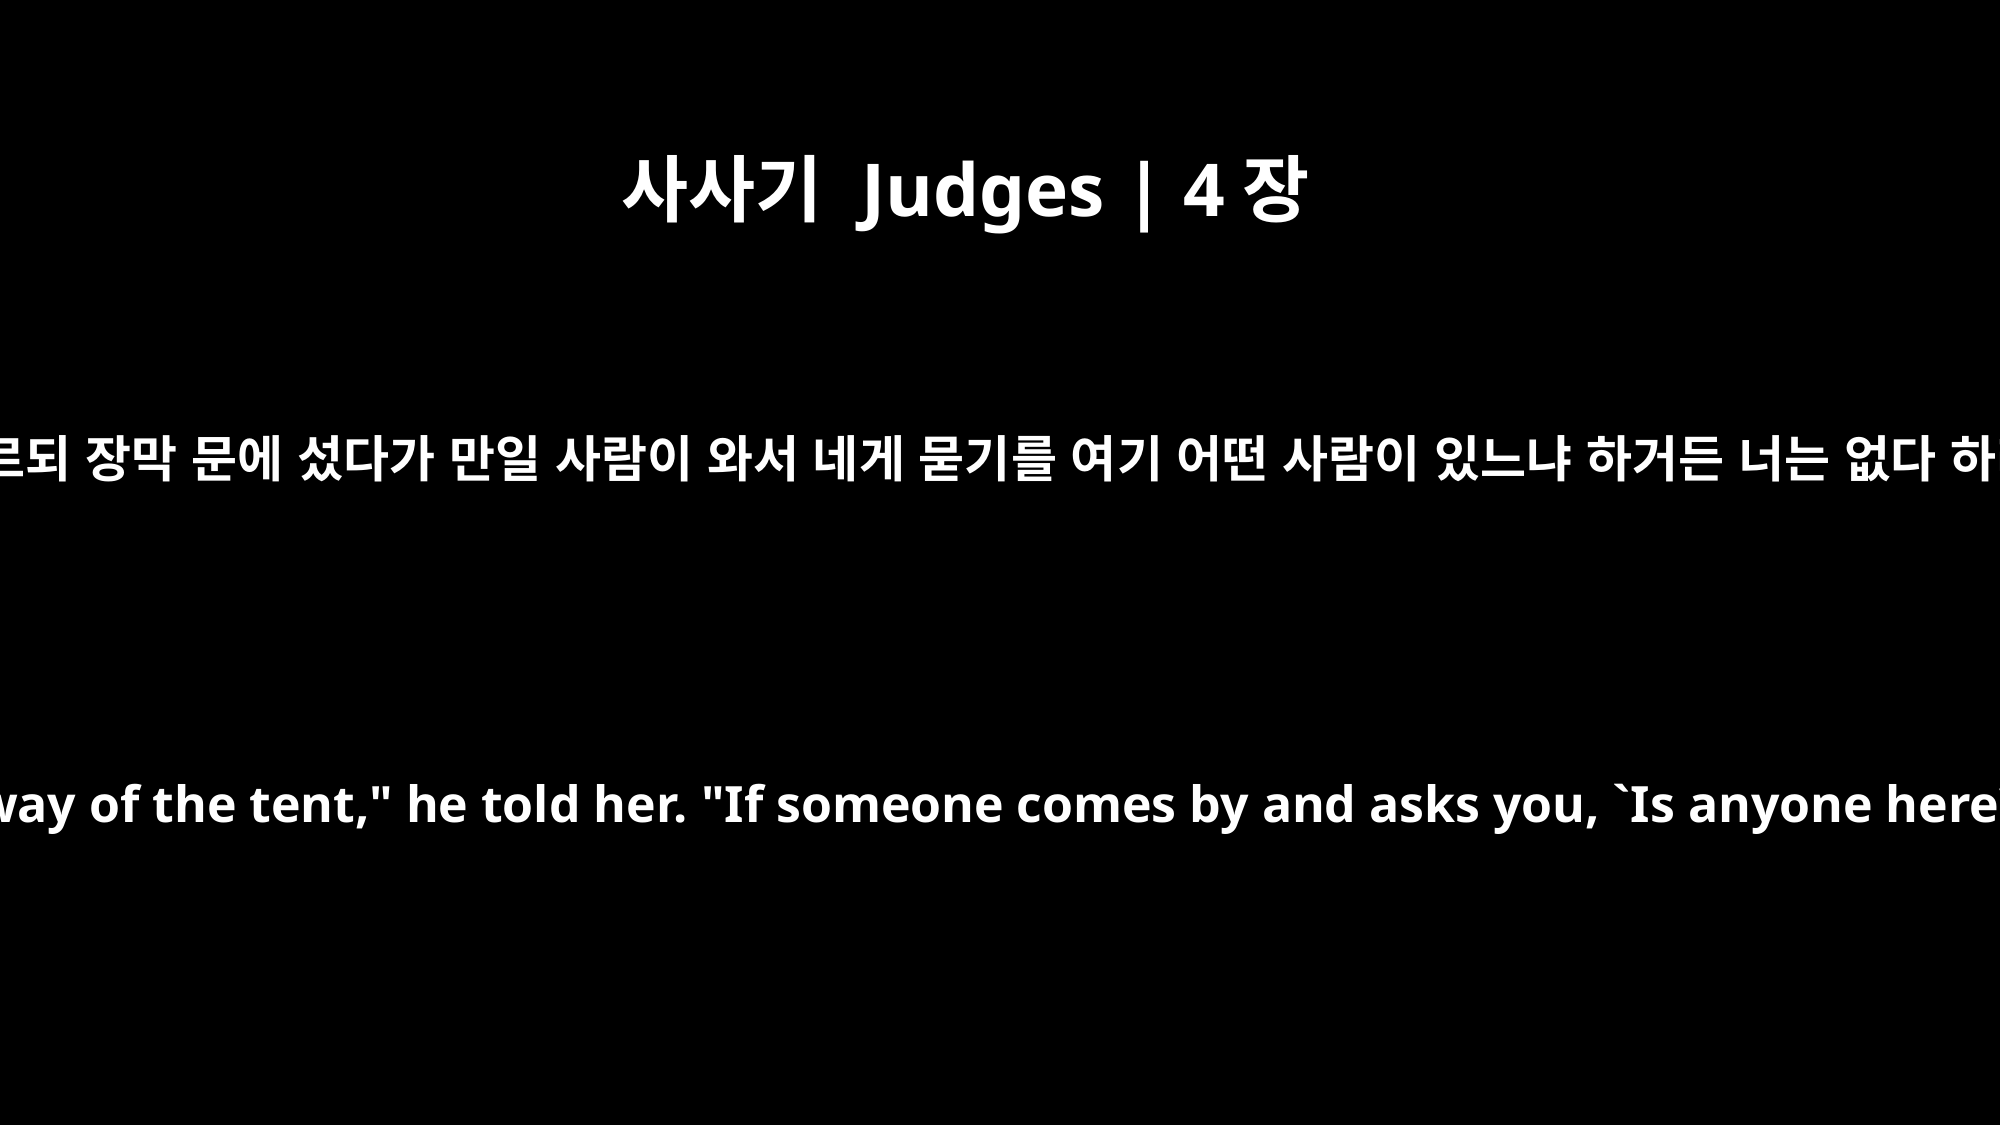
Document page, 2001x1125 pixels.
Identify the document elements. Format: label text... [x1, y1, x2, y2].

text_box 사사기 Judges | 4장 [606, 136, 1326, 239]
text_box "Stand in the doorway of the tent," he told her. "If someone comes by and asks you, `Is anyone here?' say `No.'" [0, 764, 2000, 840]
text_box 20 그가 또 이르되 장막 문에 섰다가 만일 사람이 와서 네게 묻기를 여기 어떤 사람이 있느냐 하거든 너는 없다 하라 하고 [0, 359, 2000, 495]
